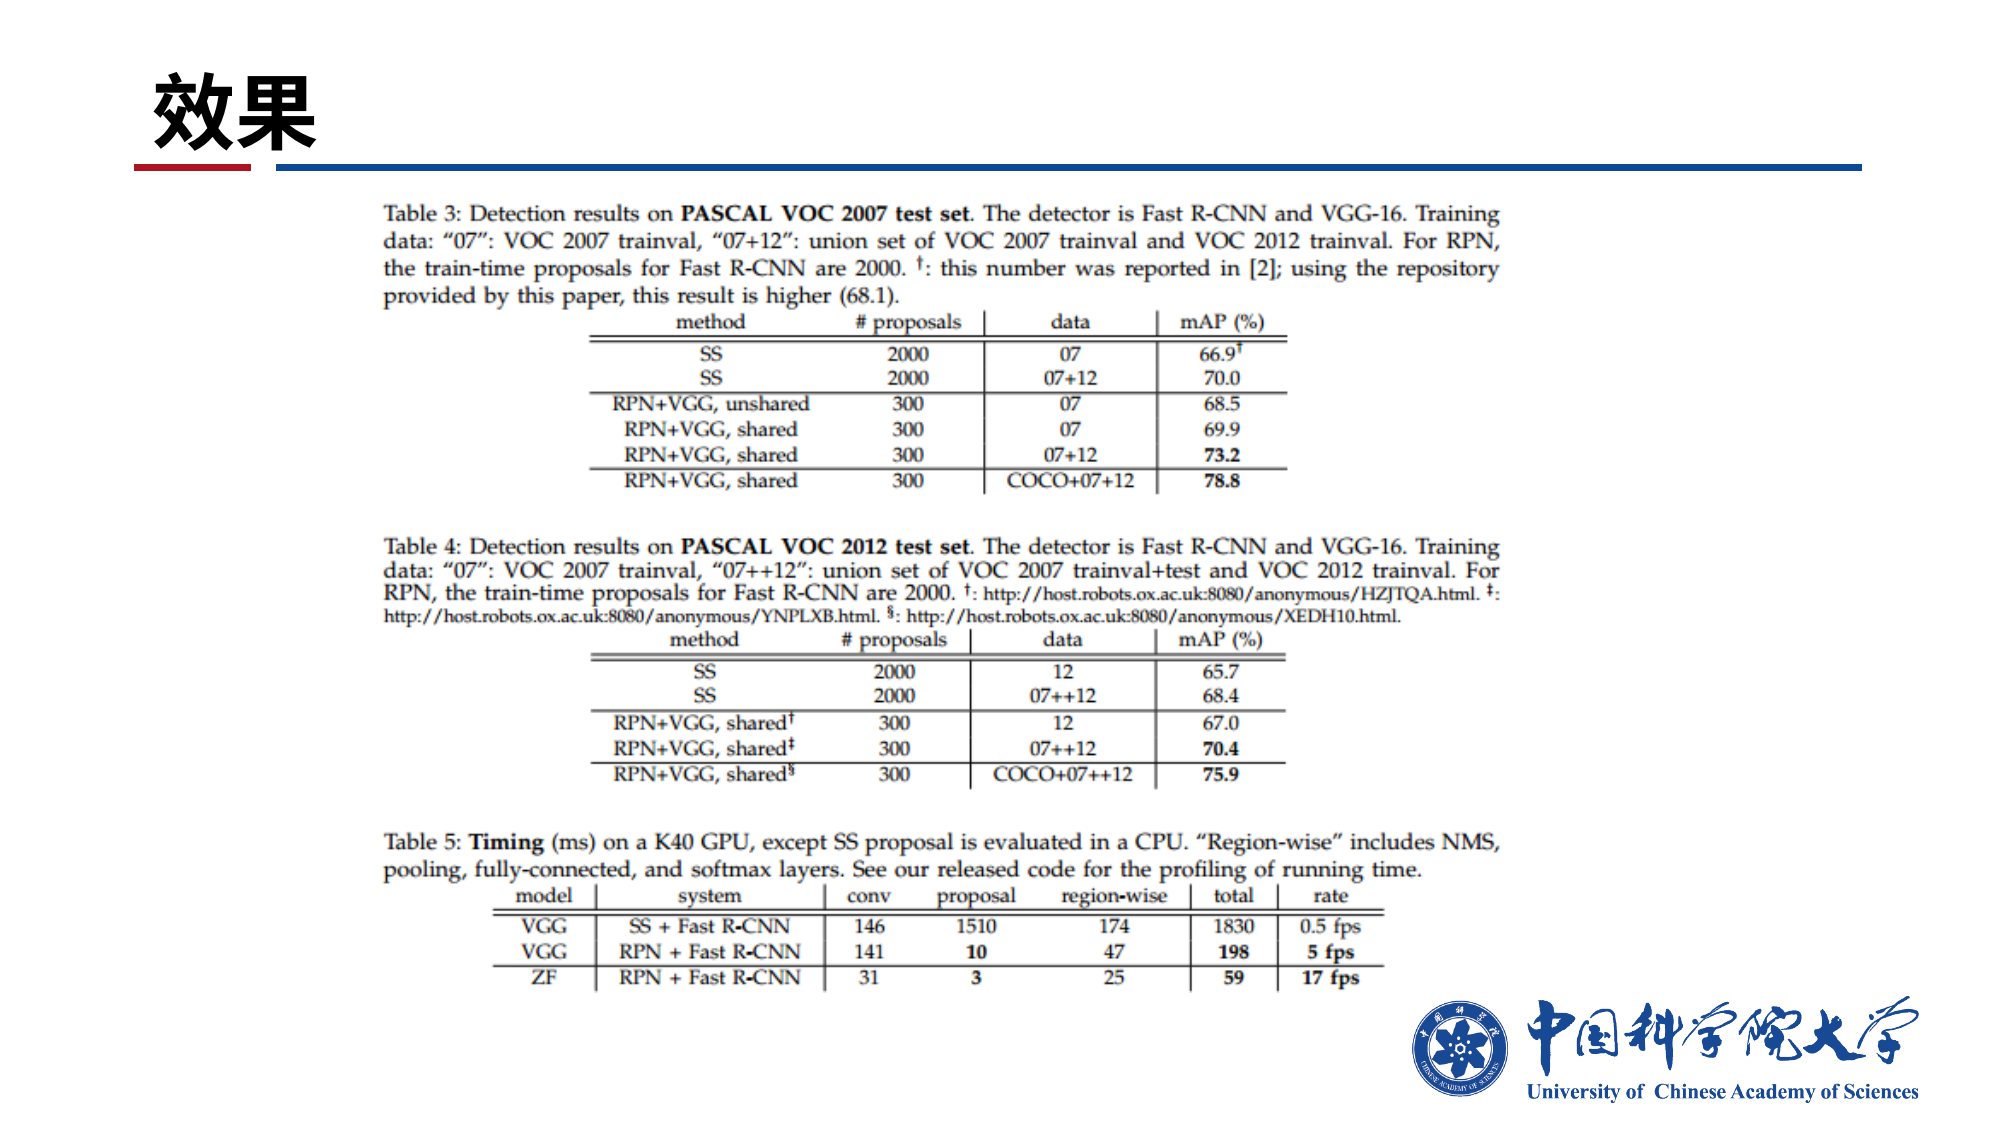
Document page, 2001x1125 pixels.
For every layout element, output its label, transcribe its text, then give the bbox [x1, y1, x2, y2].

picture [369, 199, 1508, 993]
title 效果 [137, 0, 1863, 168]
picture [1412, 996, 1919, 1103]
